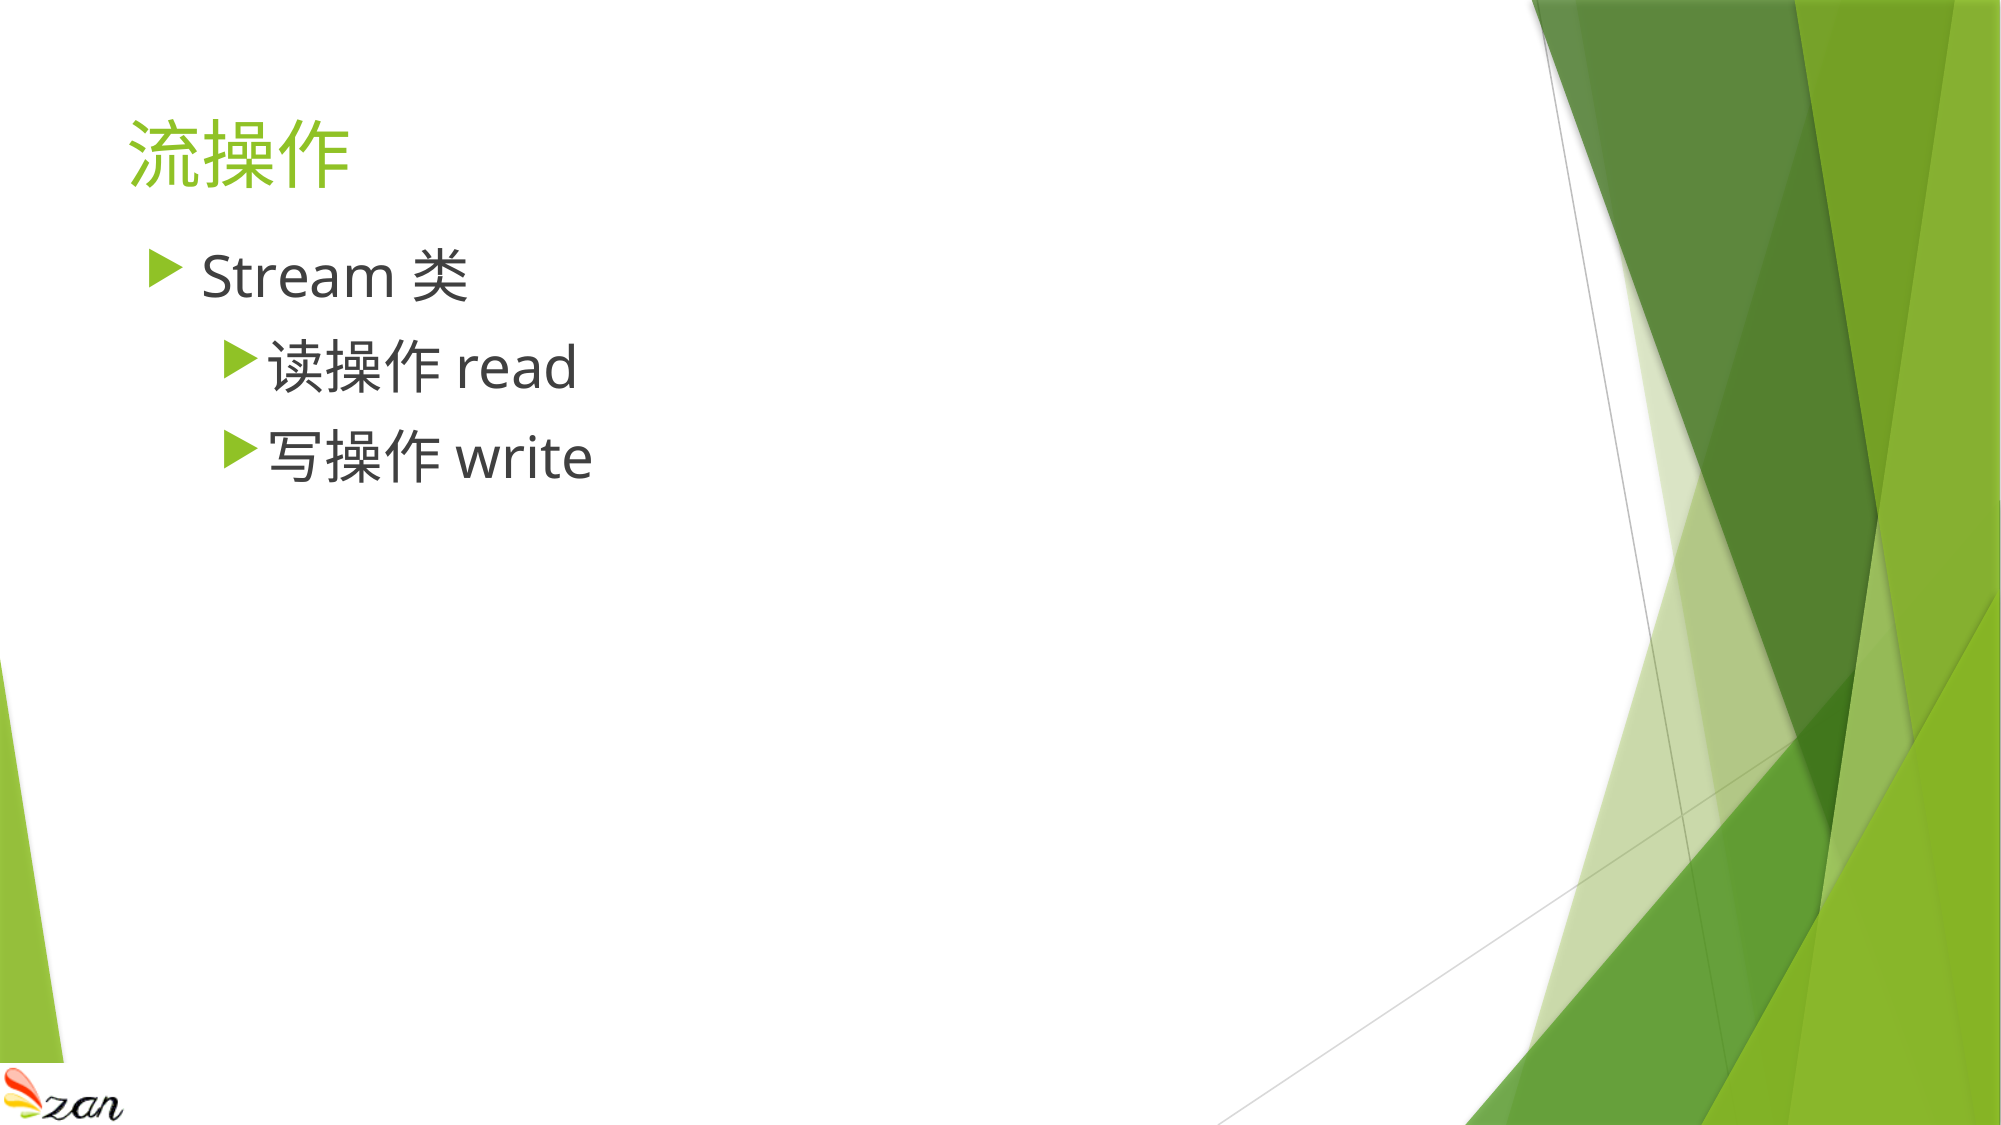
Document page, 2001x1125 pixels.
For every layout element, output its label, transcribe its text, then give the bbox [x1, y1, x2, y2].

list Stream类 读操作read 写操作write [129, 231, 1029, 629]
picture [0, 1063, 128, 1125]
title 流操作 [111, 99, 1522, 317]
